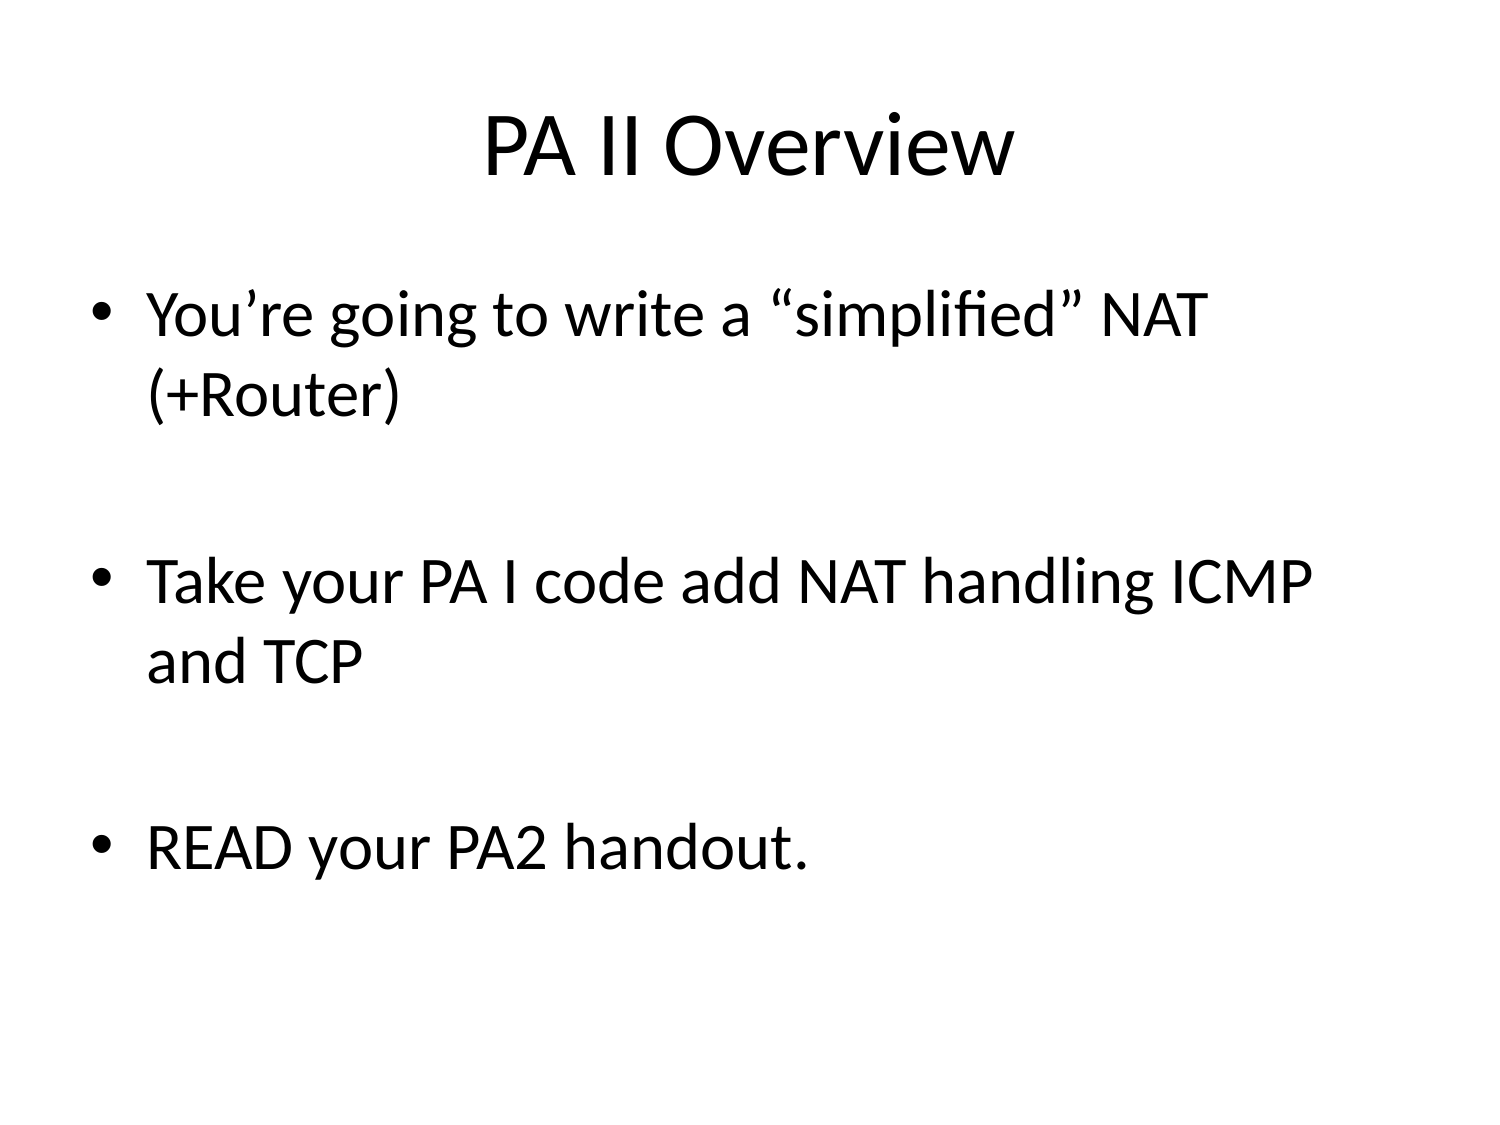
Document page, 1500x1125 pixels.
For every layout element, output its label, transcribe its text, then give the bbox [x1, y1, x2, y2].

title PA II Overview [75, 45, 1425, 233]
list You’re going to write a “simplified” NAT (+Router) Take your PA I code add NAT handling ICMP and TCP READ your PA2 handout. [75, 262, 1425, 1005]
